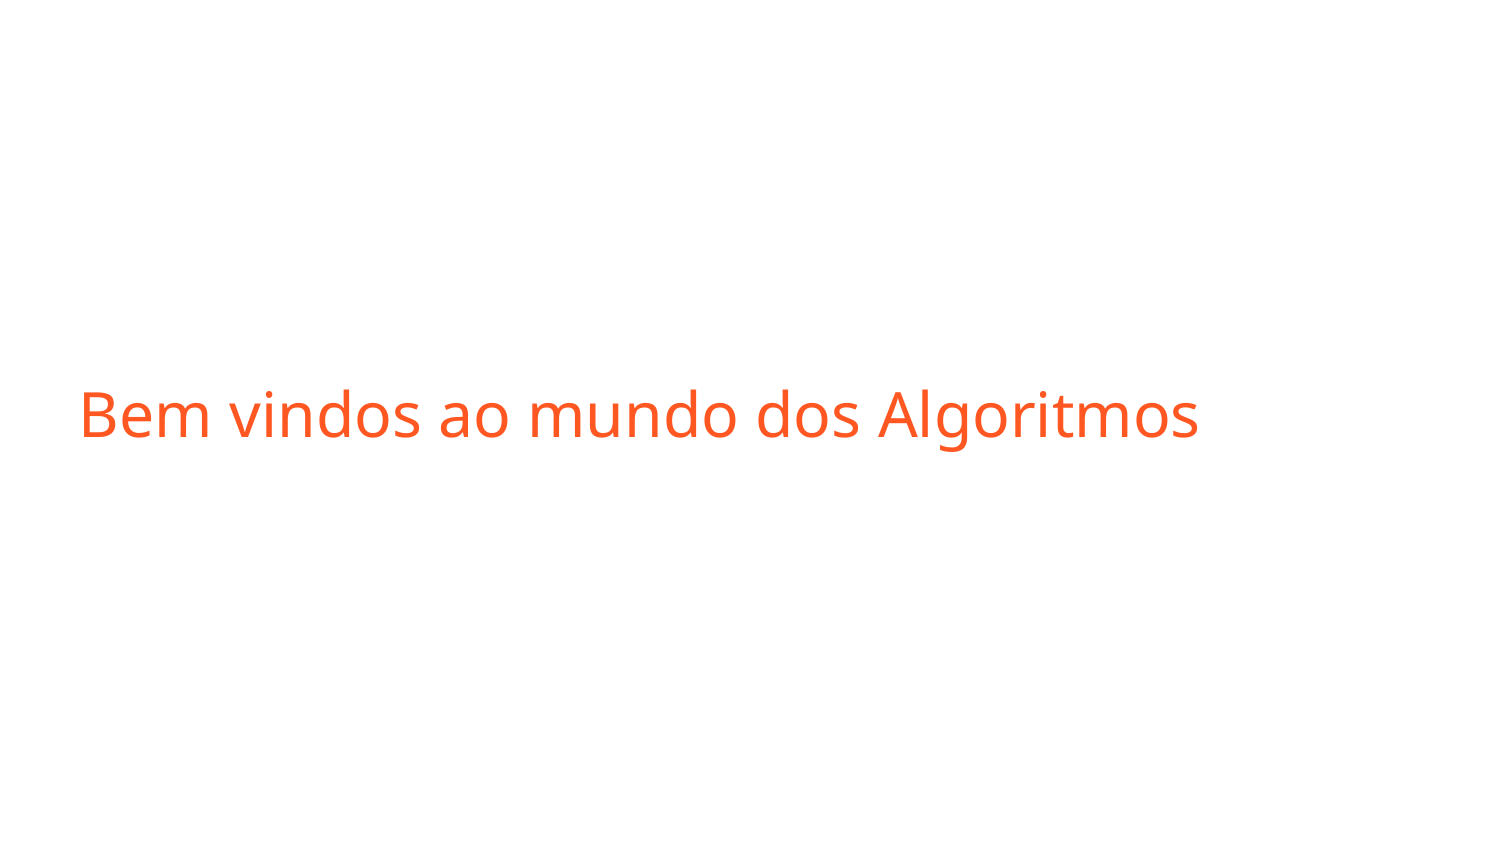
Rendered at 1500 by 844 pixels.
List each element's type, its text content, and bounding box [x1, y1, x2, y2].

list Bem vindos ao mundo dos Algoritmos [64, 360, 1462, 515]
